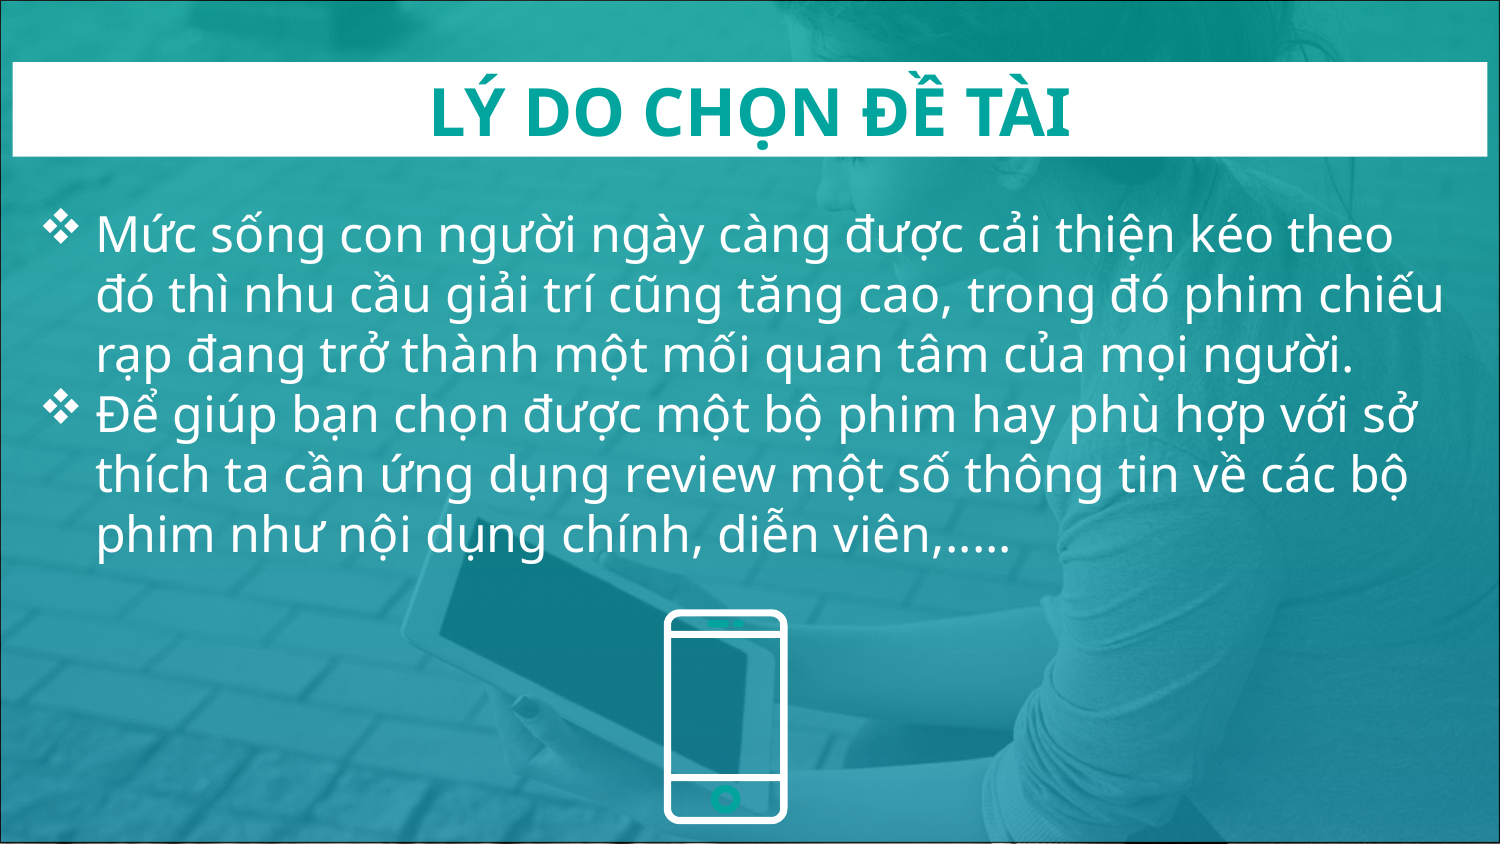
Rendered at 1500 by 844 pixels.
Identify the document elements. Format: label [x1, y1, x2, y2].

picture [0, 0, 1500, 844]
text_box [663, 609, 788, 825]
